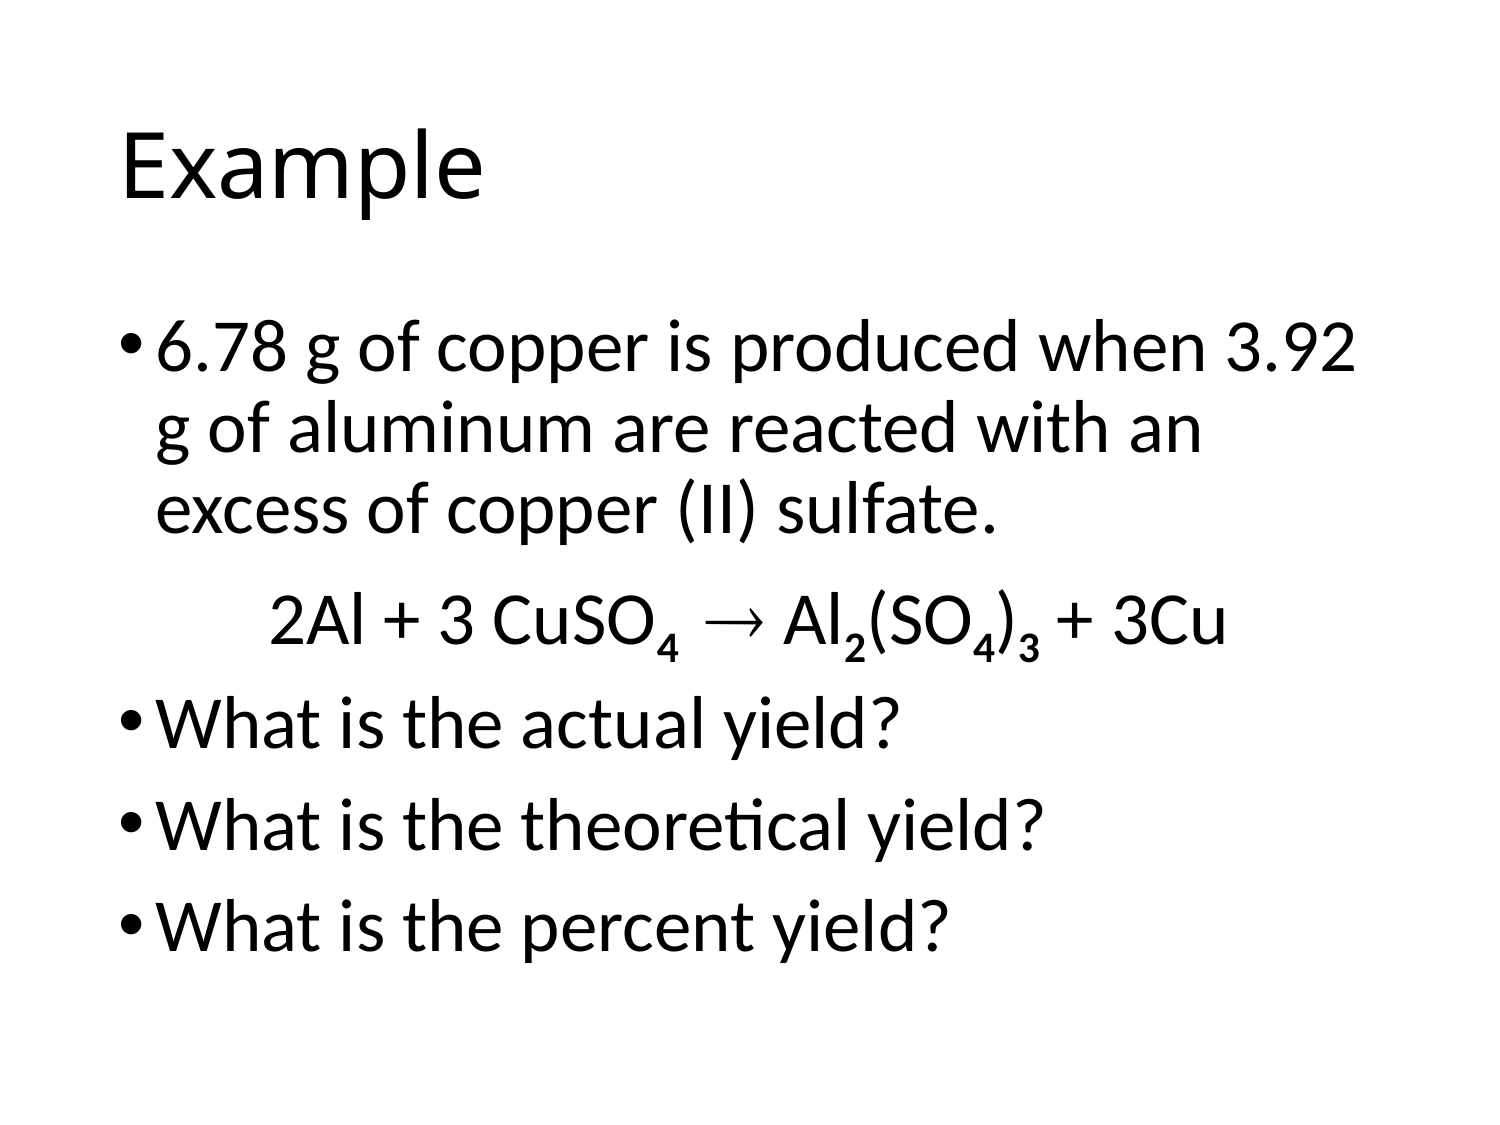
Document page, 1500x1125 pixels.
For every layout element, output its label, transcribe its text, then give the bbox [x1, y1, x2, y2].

title Example [103, 59, 1397, 278]
list 6.78 g of copper is produced when 3.92 g of aluminum are reacted with an excess of copper (II) sulfate. 2Al + 3 CuSO4 ® Al2(SO4)3 + 3Cu What is the actual yield? What is the theoretical yield? What is the percent yield? [103, 299, 1397, 1014]
